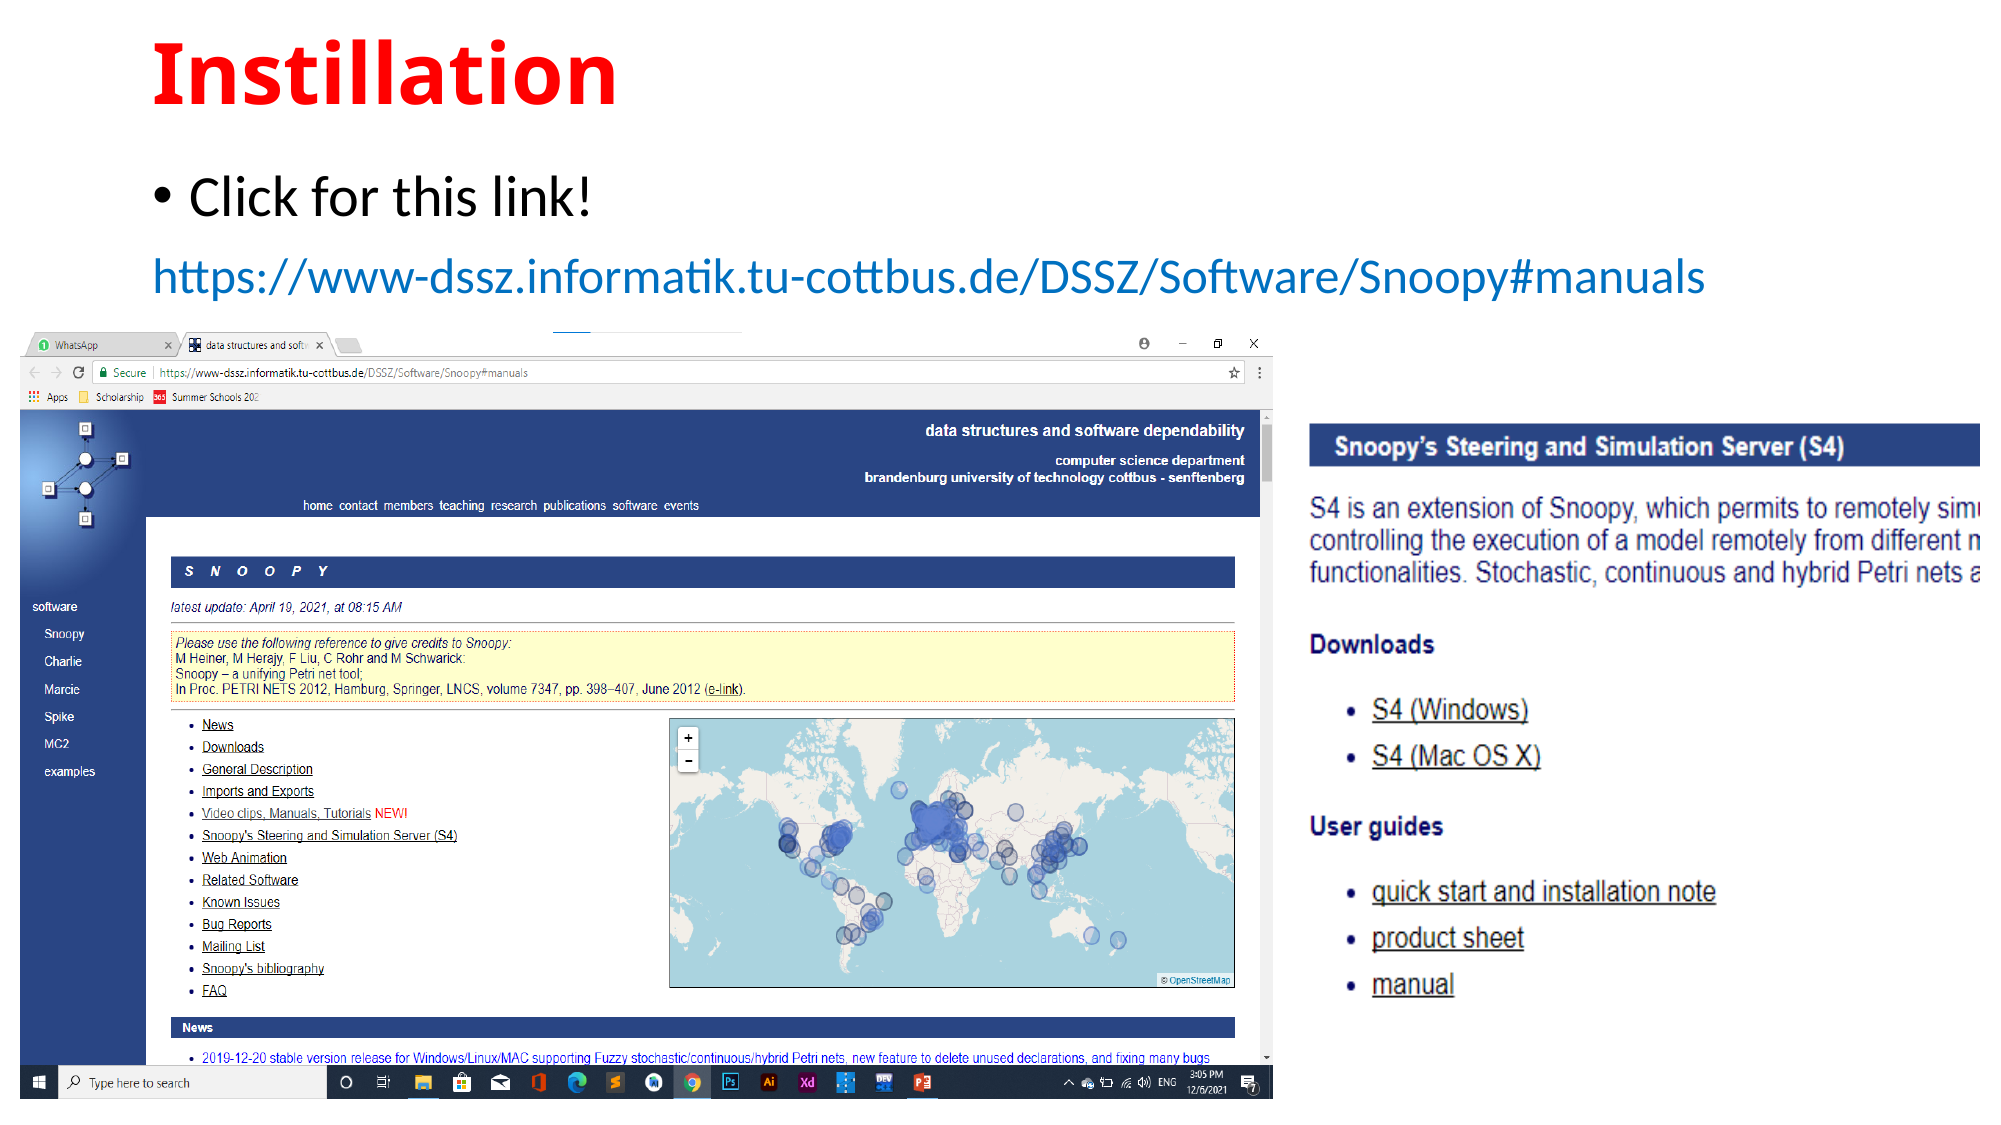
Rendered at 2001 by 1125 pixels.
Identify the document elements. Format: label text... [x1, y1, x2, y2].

picture [20, 332, 1273, 1099]
picture [1291, 415, 1980, 1014]
list Click for this link! https://www-dssz.informatik.tu-cottbus.de/DSSZ/Software/Snoopy#manuals [137, 158, 1863, 1014]
title Instillation [137, 23, 1863, 131]
